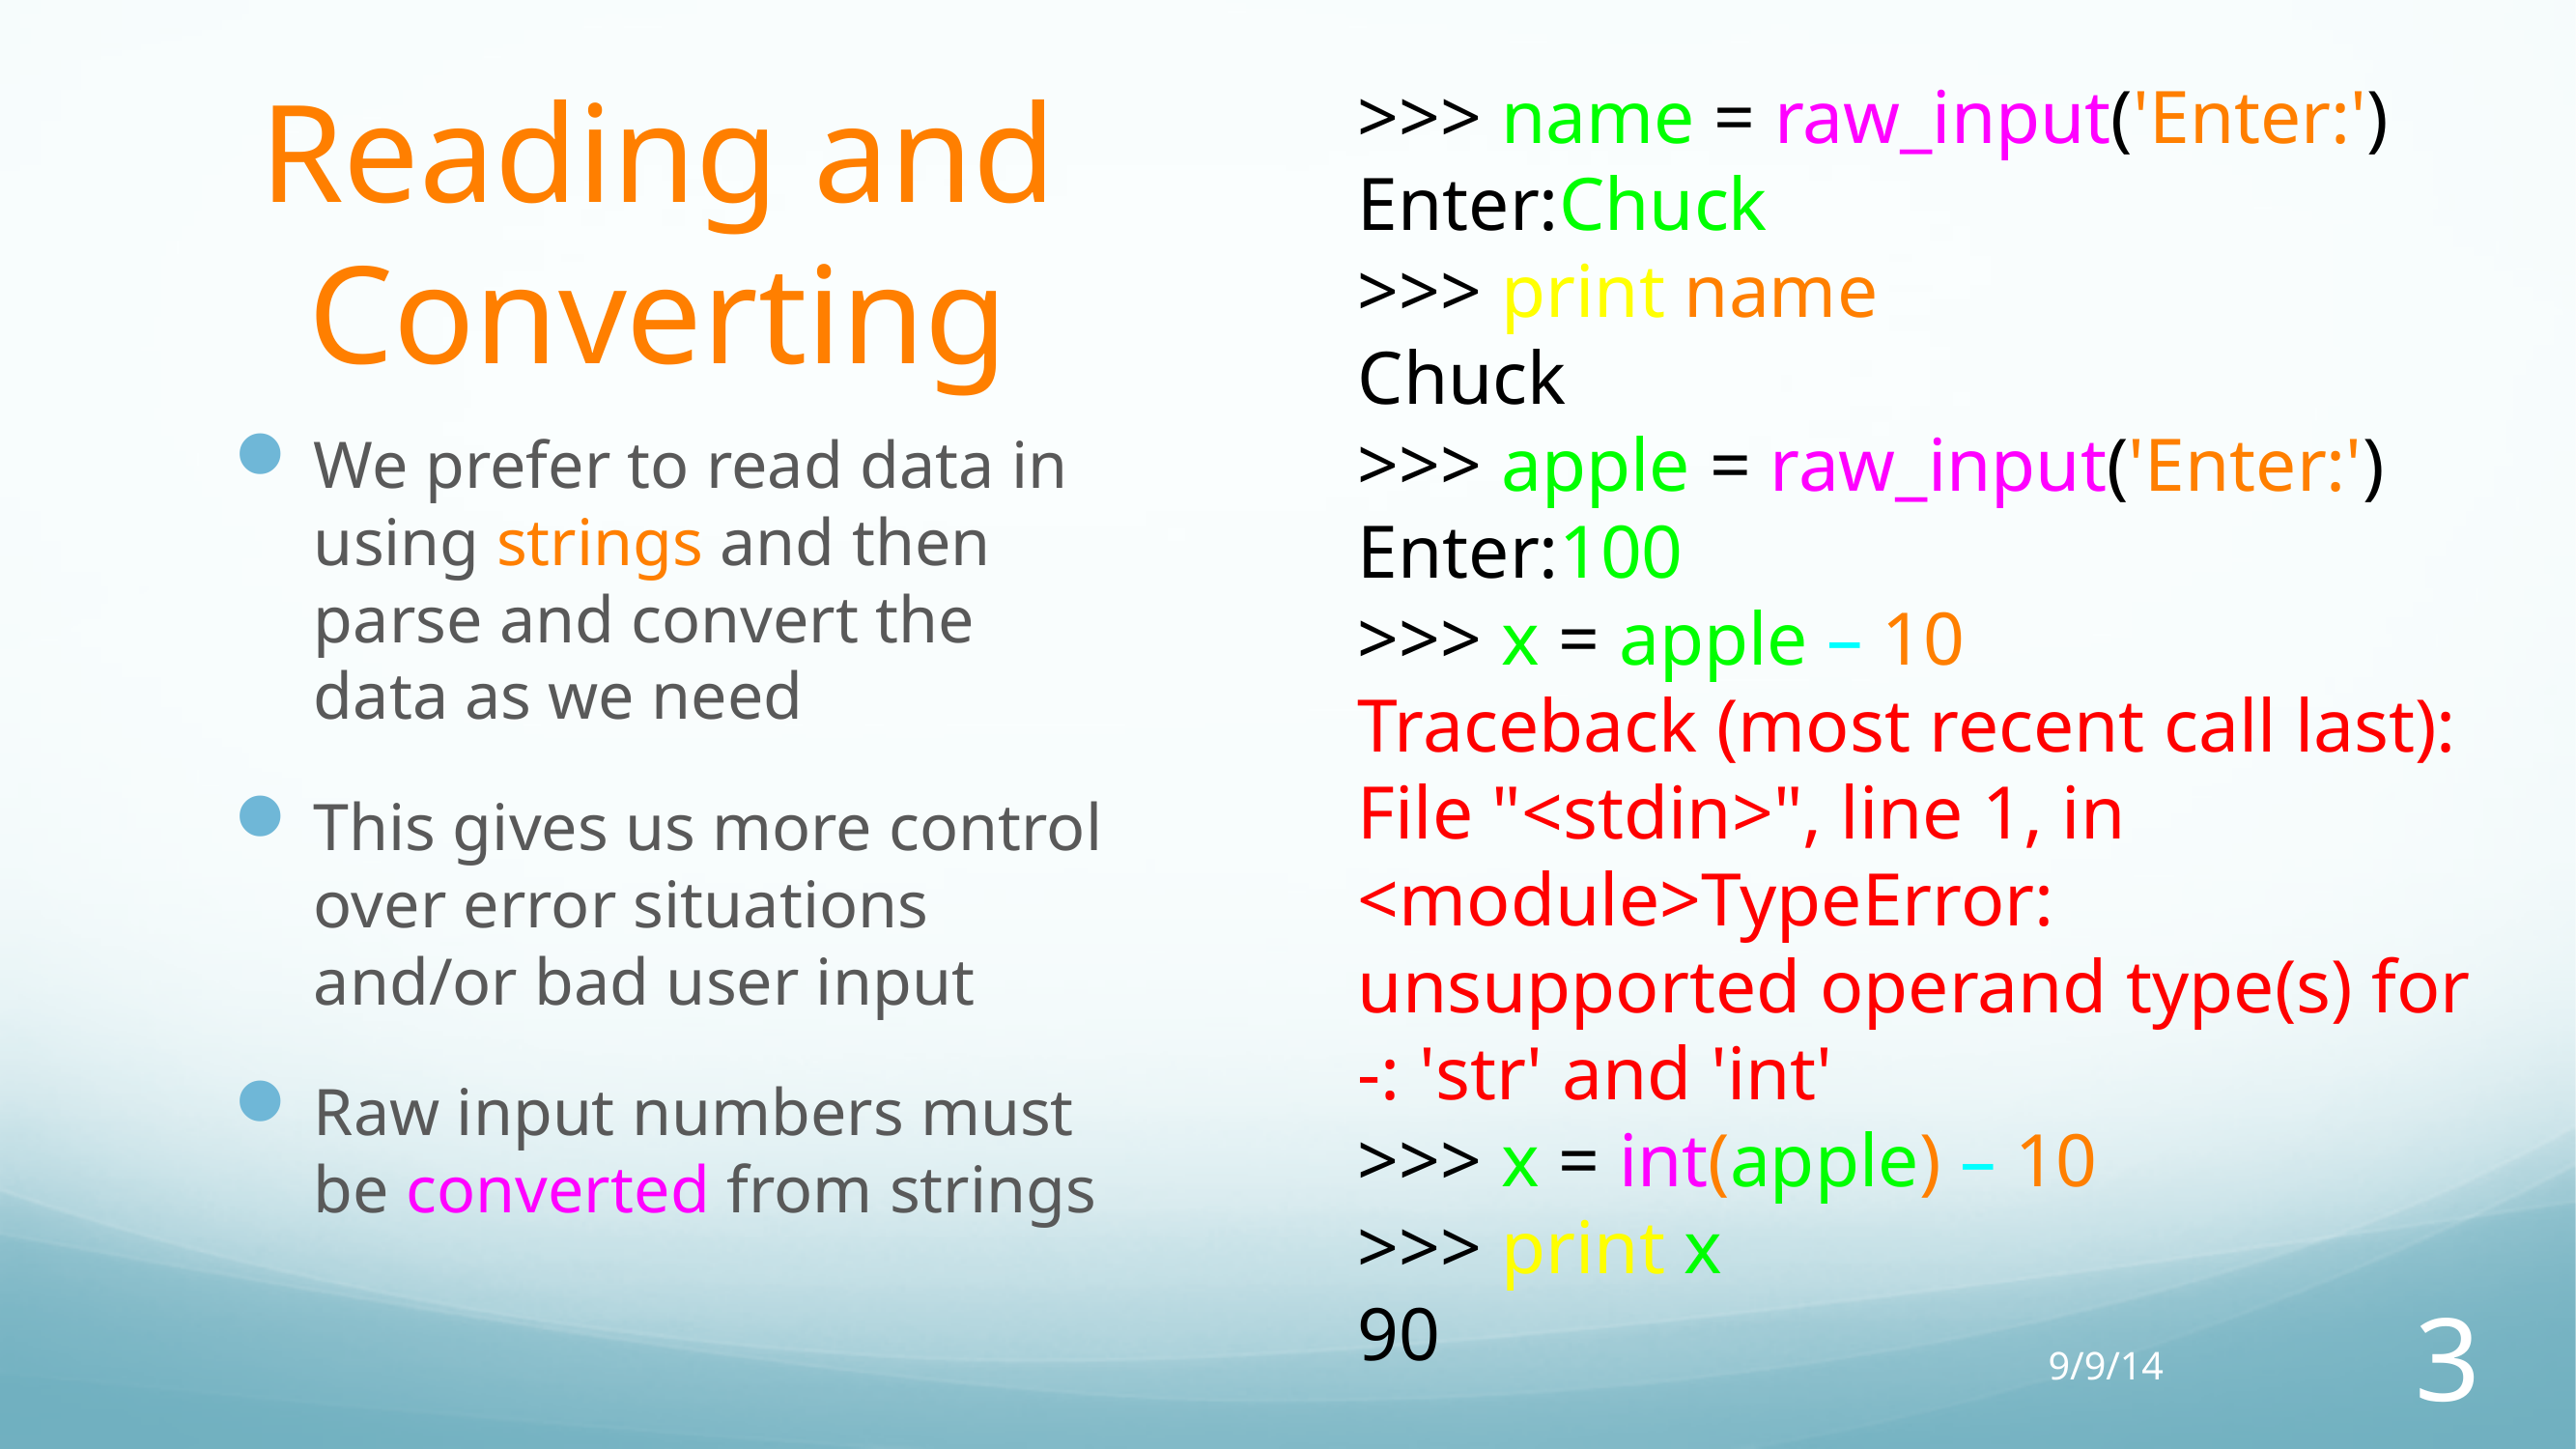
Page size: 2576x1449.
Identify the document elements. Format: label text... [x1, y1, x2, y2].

list We prefer to read data in using strings and then parse and convert the data as we need This gives us more control over error situations and/or bad user input Raw input numbers must be converted from strings [183, 412, 1129, 1317]
slide_number 3 [2224, 1325, 2505, 1404]
title Reading and Converting [183, 38, 1133, 403]
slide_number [1585, 1325, 2187, 1404]
text_box >>> name = raw_input('Enter:') Enter:Chuck >>> print name Chuck >>> apple = raw_input('Enter:') Enter:100 >>> x = apple – 10 Traceback (most recent call last): File "<stdin>", line 1, in <module>TypeError: unsupported operand type(s) for -: 'str' and 'int' >>> x = int(apple) – 10 >>> print x 90 [1357, 137, 2483, 1310]
